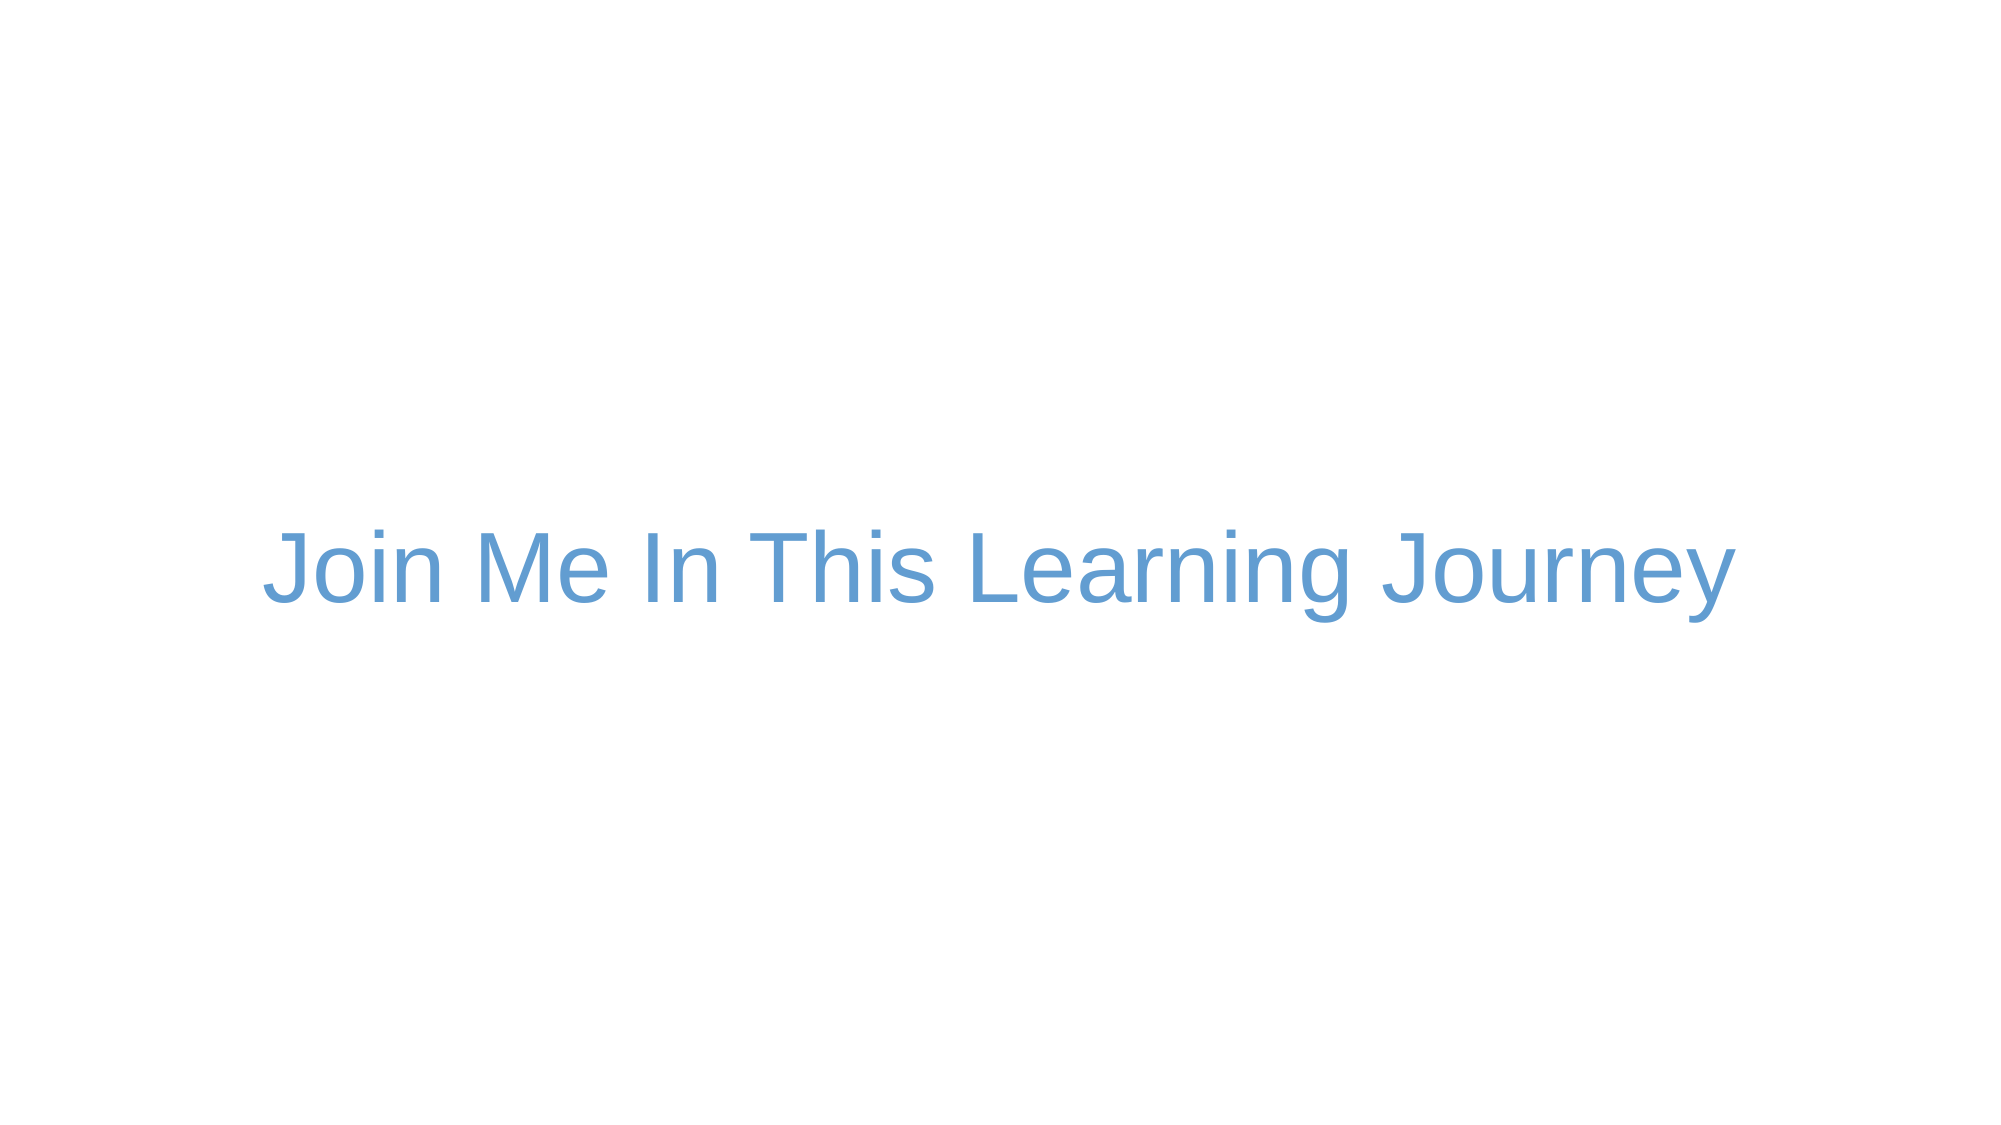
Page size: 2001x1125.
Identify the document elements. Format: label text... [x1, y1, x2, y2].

title Join Me In This Learning Journey [99, 514, 1901, 611]
